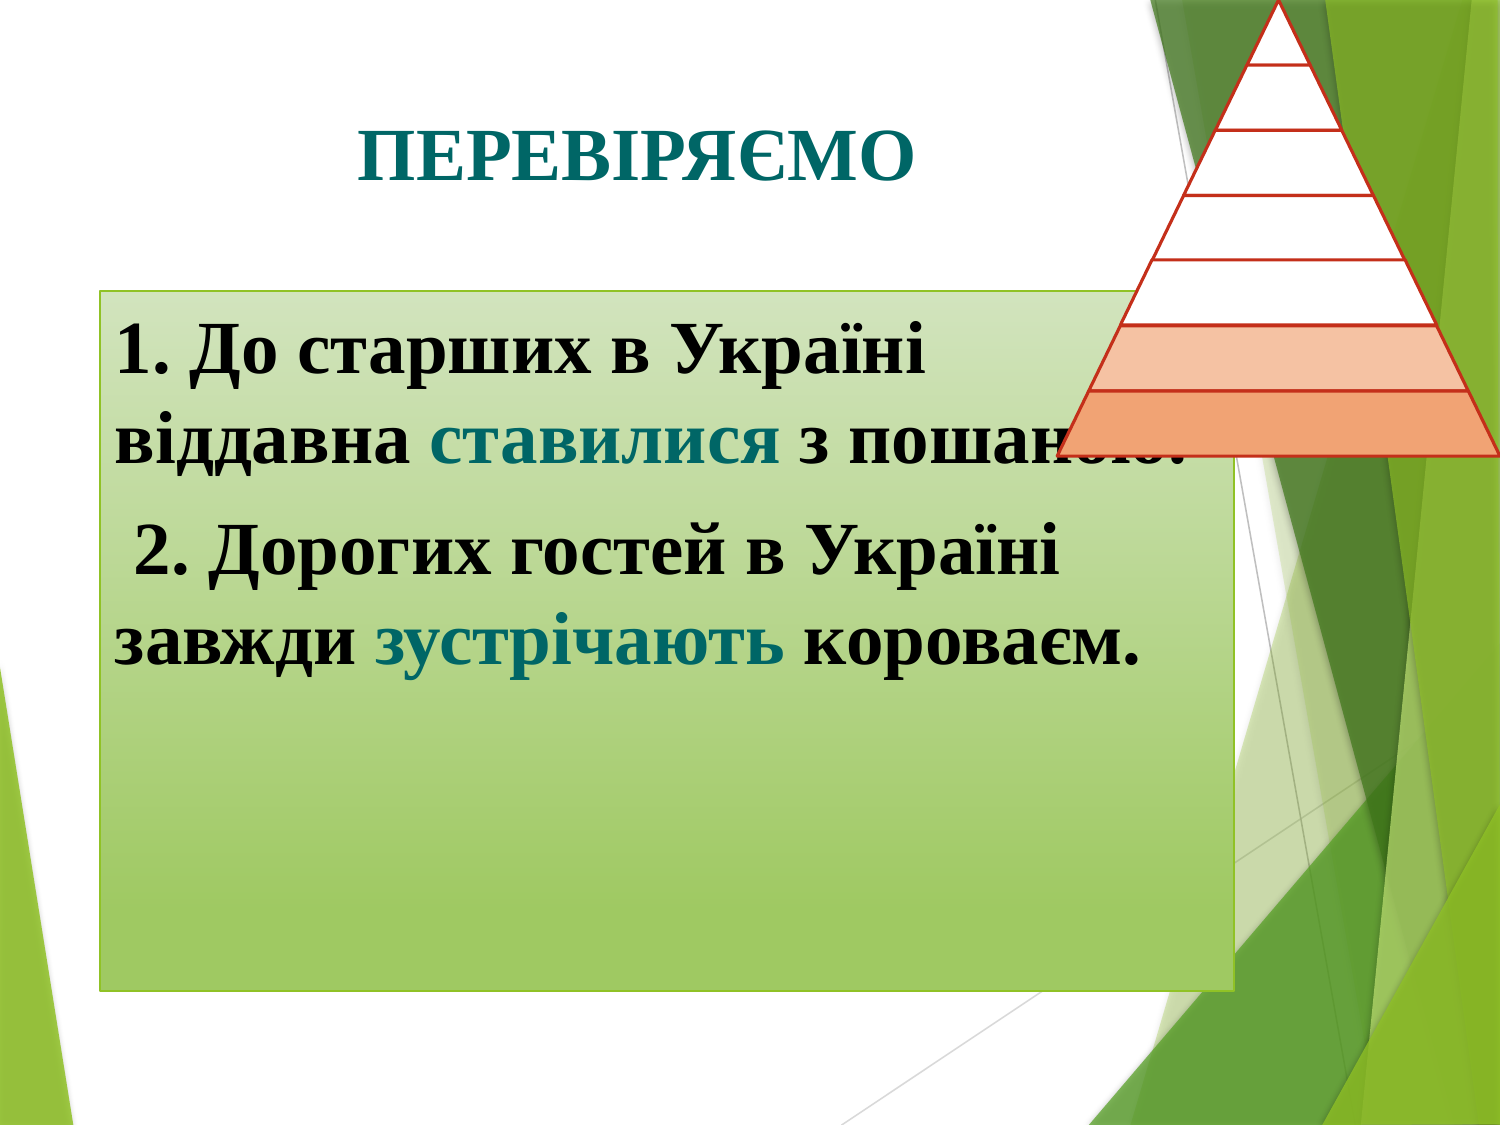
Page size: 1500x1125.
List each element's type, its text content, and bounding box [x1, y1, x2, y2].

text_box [1056, 0, 1500, 457]
list 1. До старших в Україні віддавна ставилися з пошаною. 2. Дорогих гостей в Україні завжди зустрічають короваєм. [99, 290, 1235, 992]
title ПЕРЕВІРЯЄМО [99, 97, 1051, 290]
